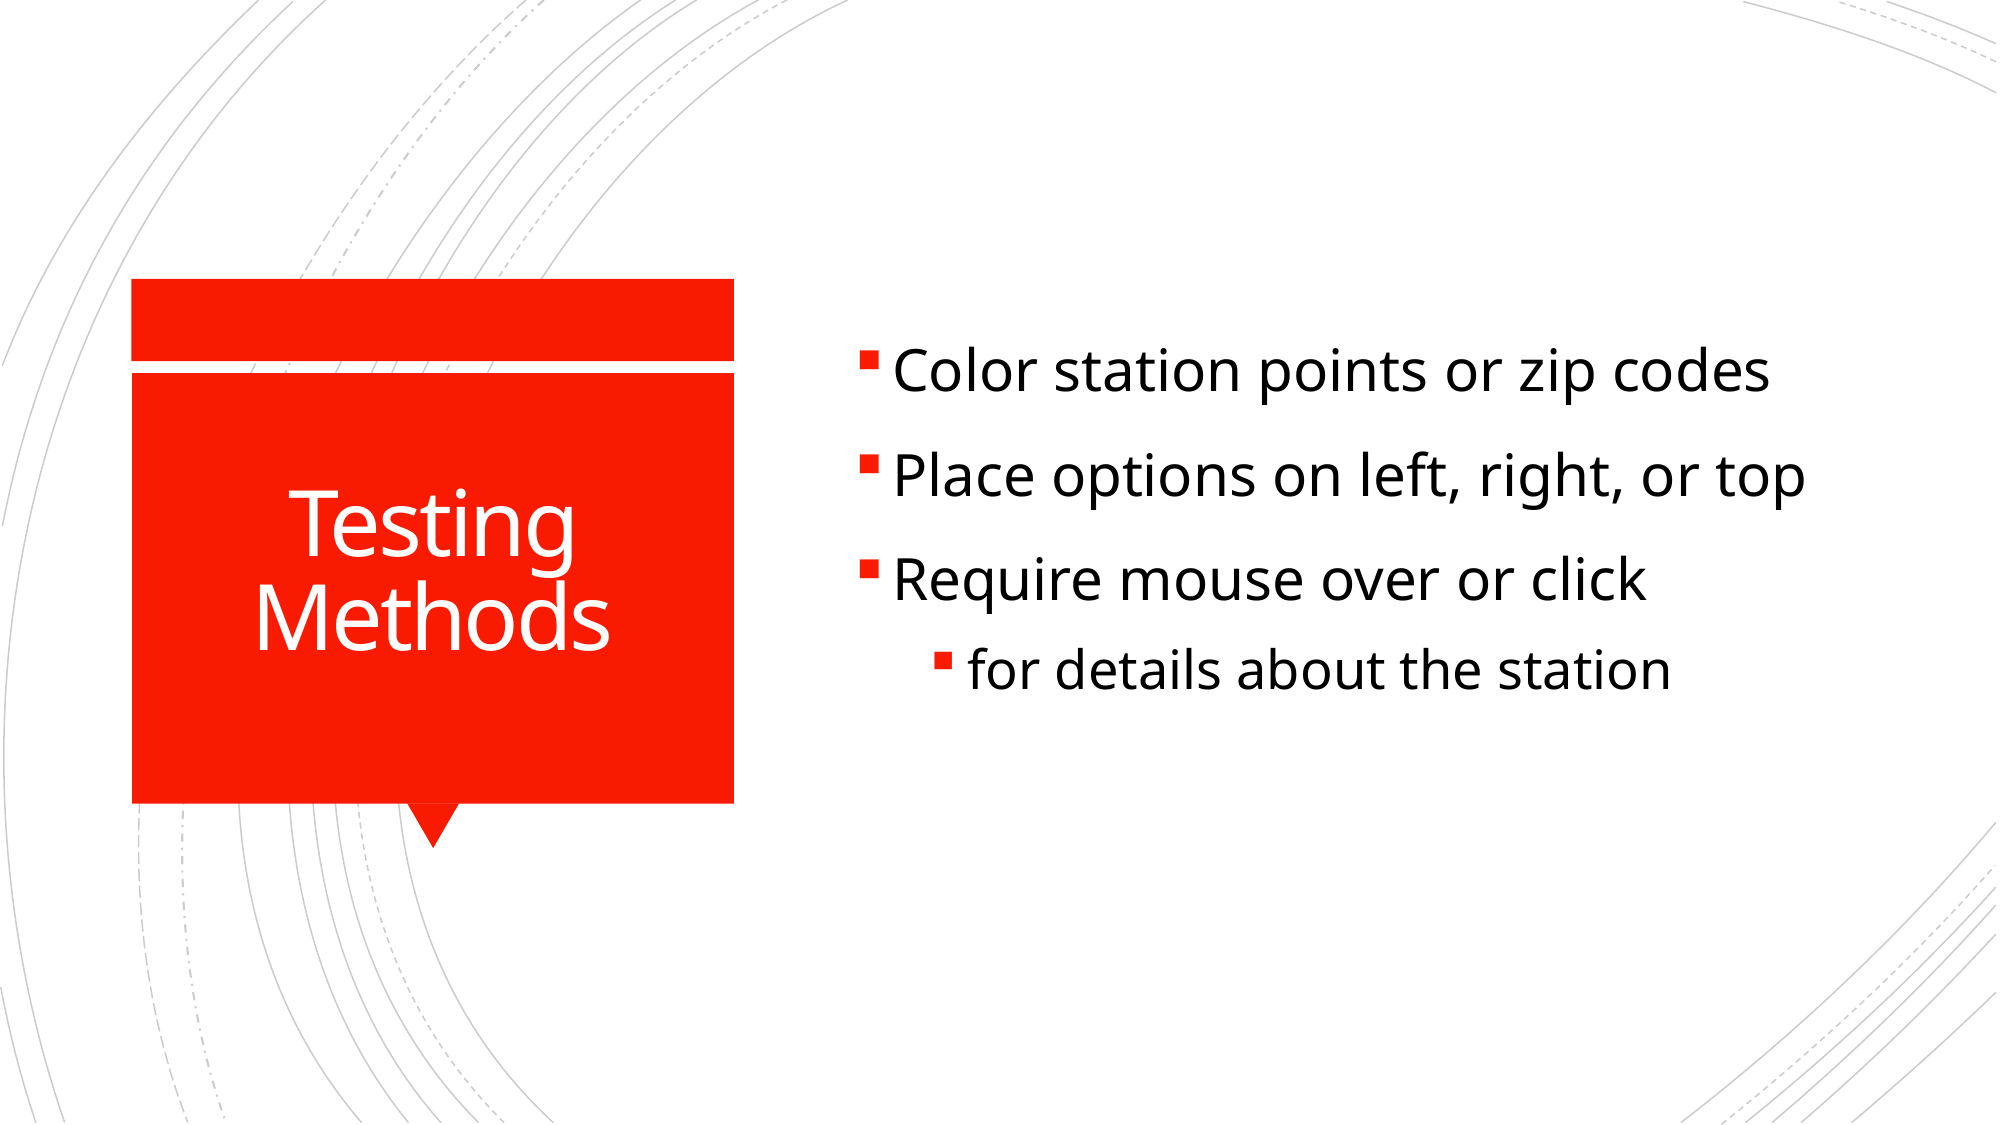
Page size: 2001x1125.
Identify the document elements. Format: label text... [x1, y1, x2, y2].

list Color station points or zip codes Place options on left, right, or top Require mouse over or click for details about the station [839, 131, 1871, 993]
title Testing Methods [145, 373, 720, 777]
